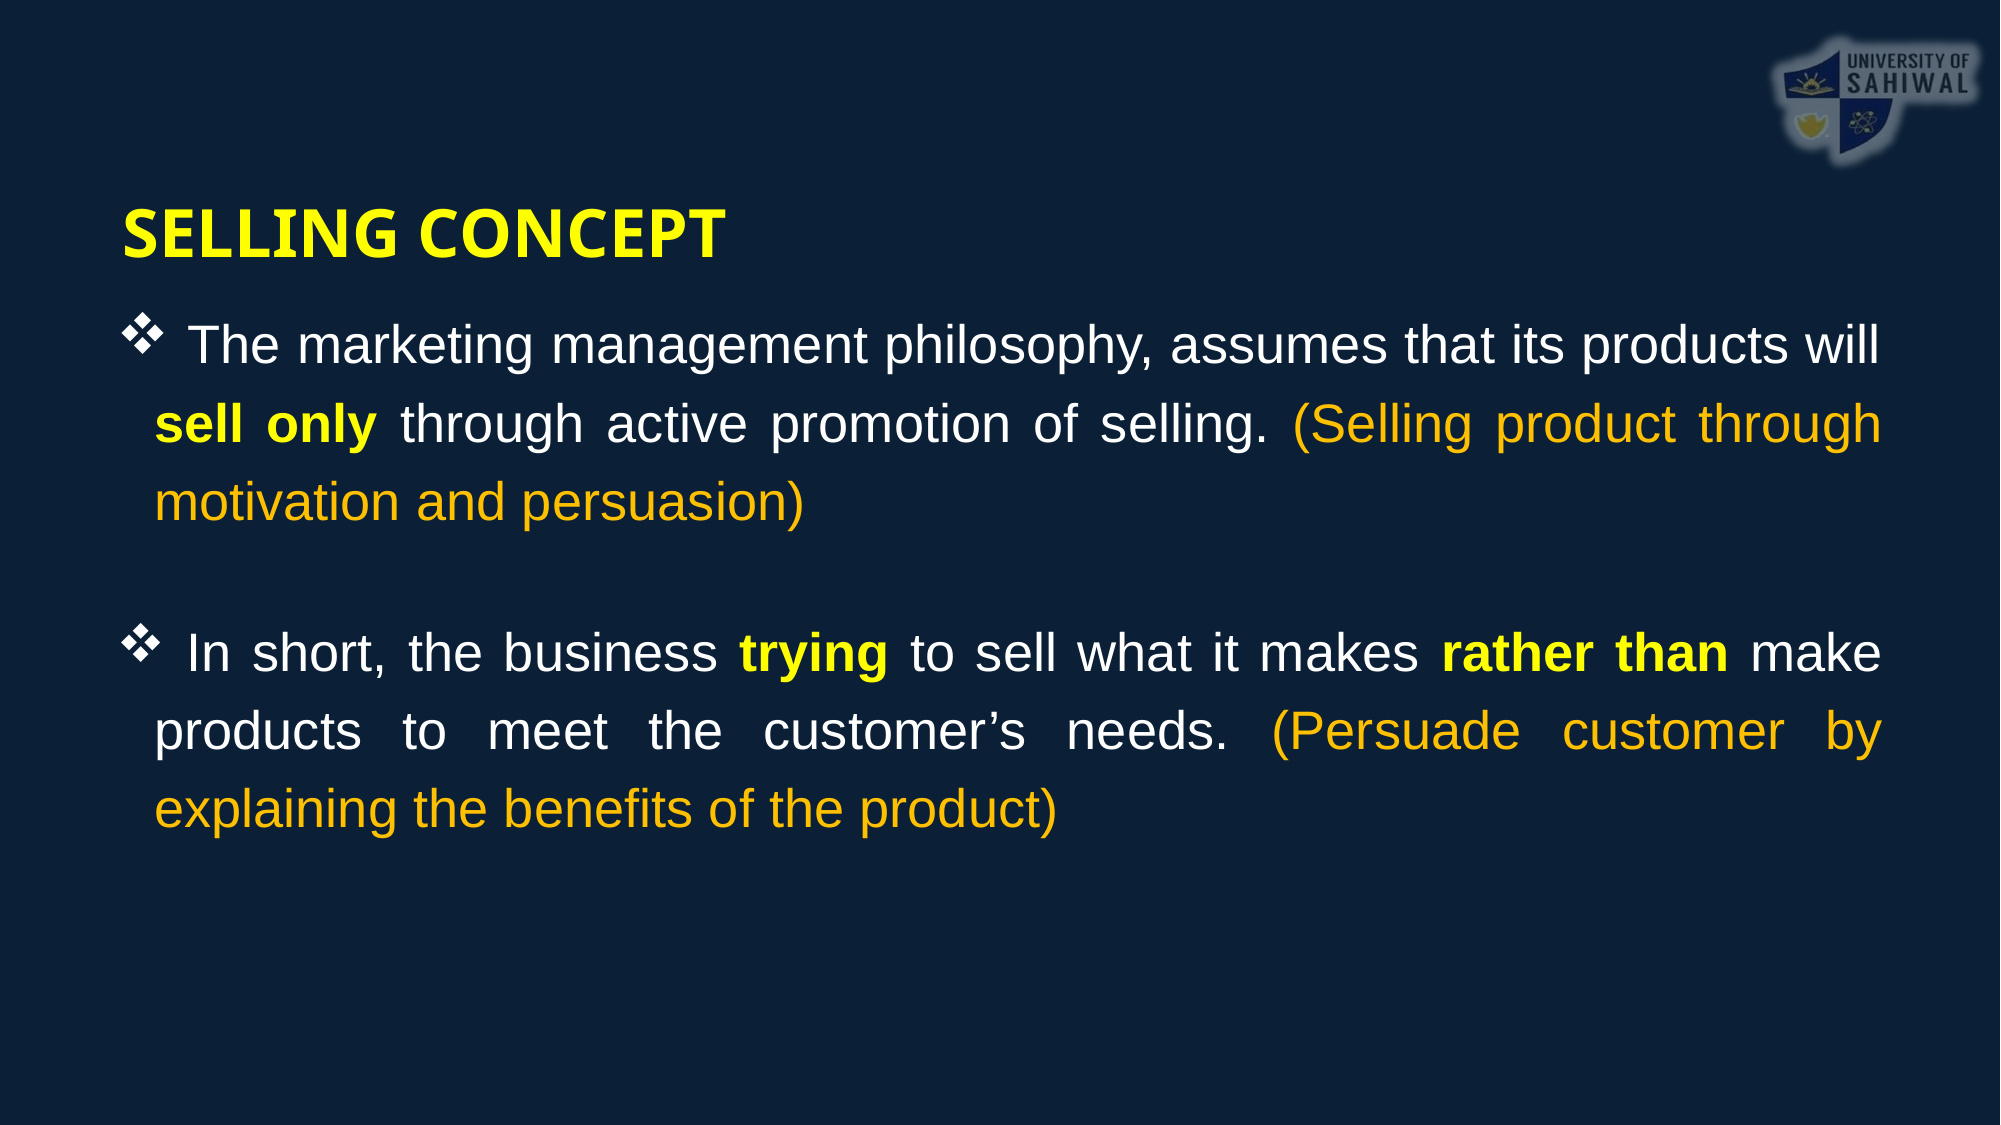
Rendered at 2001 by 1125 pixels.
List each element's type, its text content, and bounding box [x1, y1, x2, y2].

list SELLING CONCEPT The marketing management philosophy, assumes that its products will sell only through active promotion of selling. (Selling product through motivation and persuasion) In short, the business trying to sell what it makes rather than make products to meet the customer’s needs. (Persuade customer by explaining the benefits of the product) [101, 121, 1899, 1004]
picture [1747, 0, 2000, 208]
